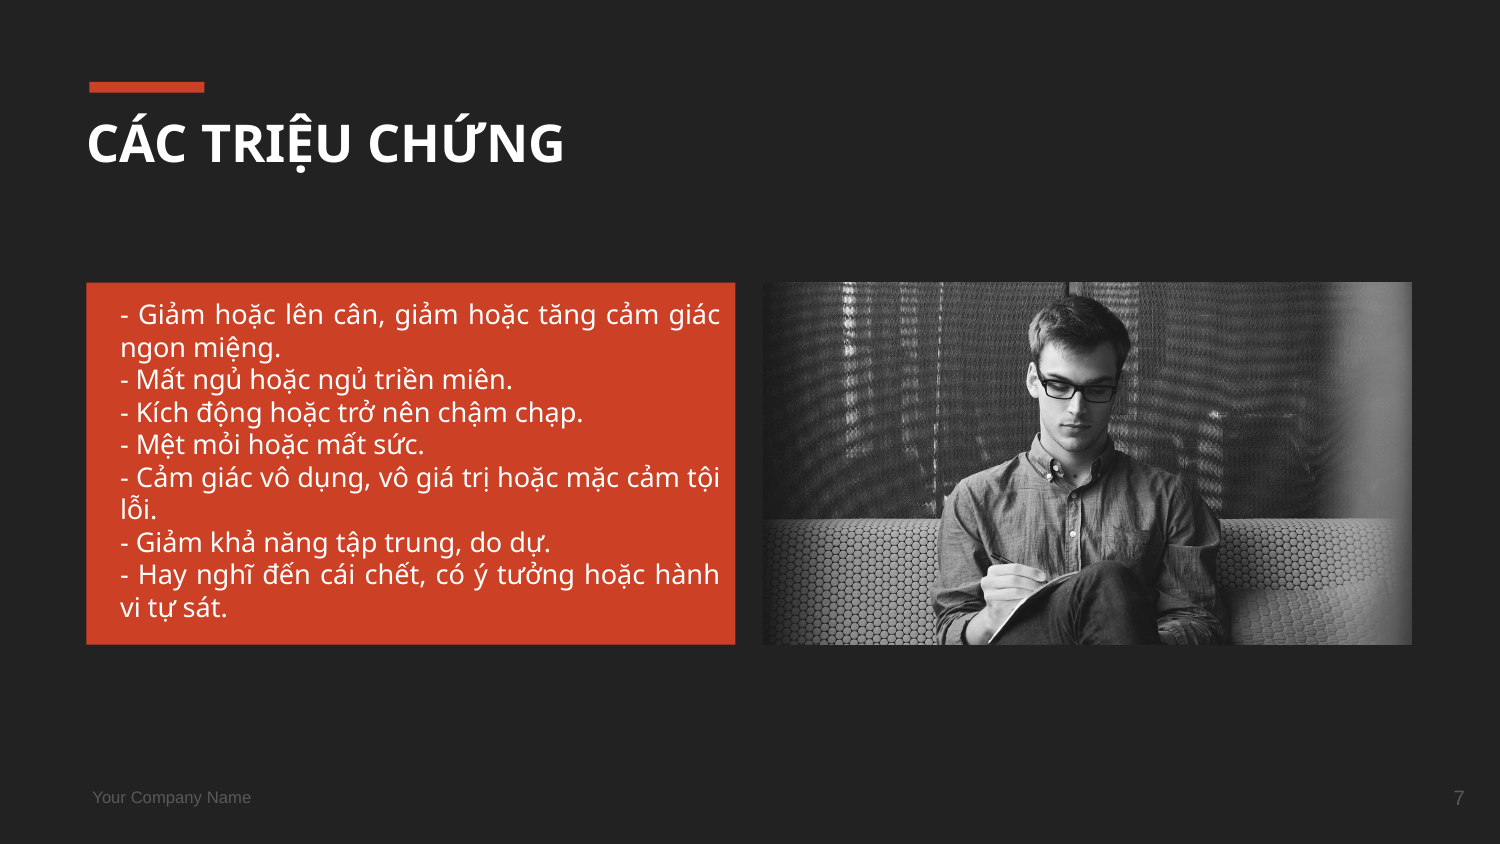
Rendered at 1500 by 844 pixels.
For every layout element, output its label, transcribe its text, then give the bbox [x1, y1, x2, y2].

slide_number 7 [1389, 764, 1480, 830]
title CÁC TRIỆU CHỨNG [71, 95, 749, 269]
picture [762, 282, 1413, 645]
subtitle - Giảm hoặc lên cân, giảm hoặc tăng cảm giác ngon miệng. - Mất ngủ hoặc ngủ triền miên. - Kích động hoặc trở nên chậm chạp. - Mệt mỏi hoặc mất sức. - Cảm giác vô dụng, vô giá trị hoặc mặc cảm tội lỗi. - Giảm khả năng tập trung, do dự. - Hay nghĩ đến cái chết, có ý tưởng hoặc hành vi tự sát. [86, 282, 736, 645]
